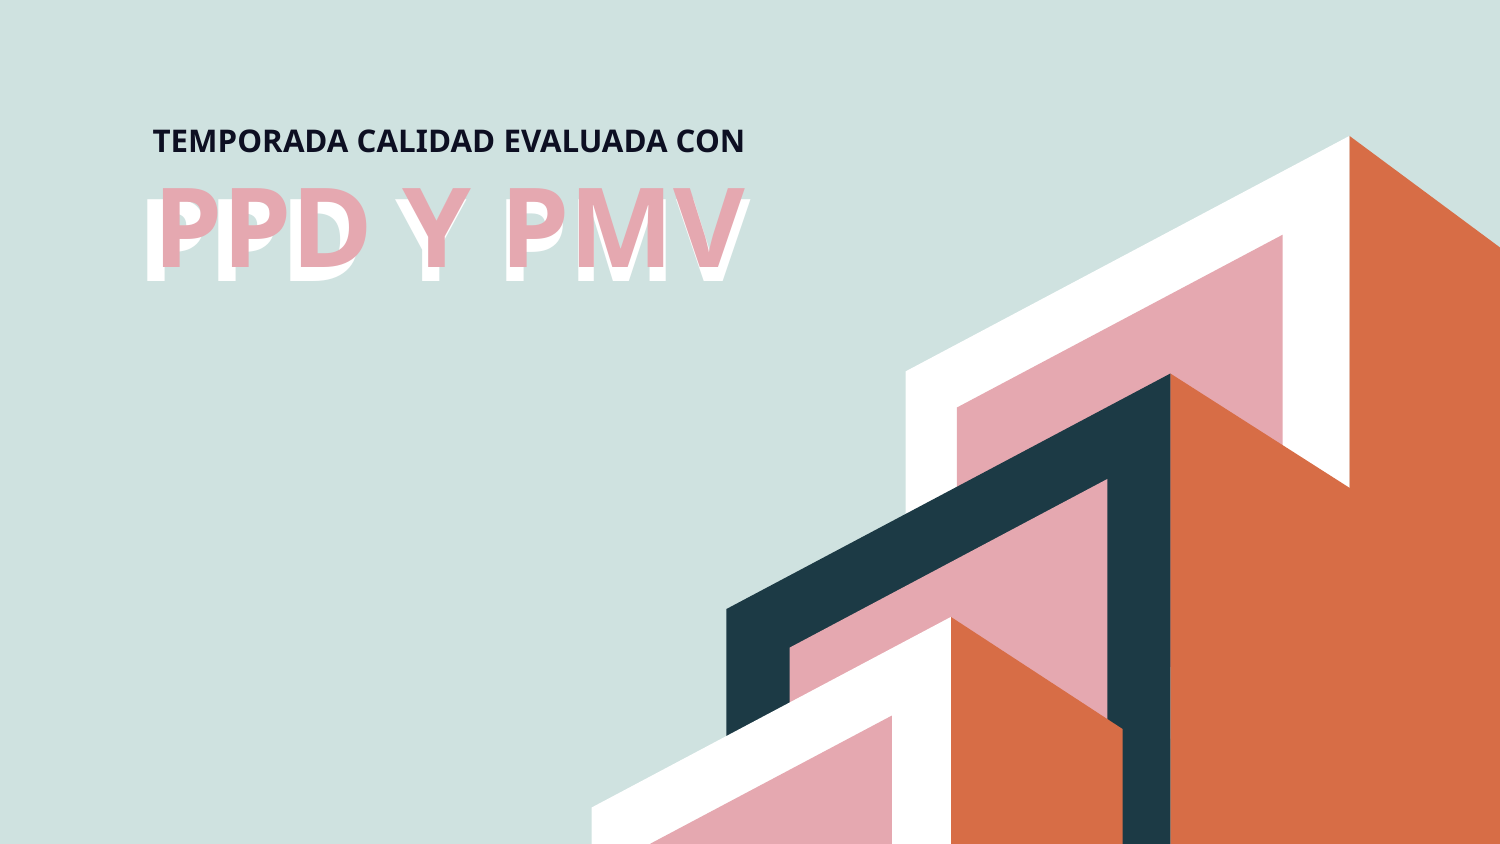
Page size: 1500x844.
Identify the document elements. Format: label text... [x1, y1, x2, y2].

text_box PPD Y PMV [22, 178, 891, 305]
text_box PPD Y PMV [17, 178, 886, 320]
text_box TEMPORADA CALIDAD EVALUADA CON [0, 85, 919, 178]
